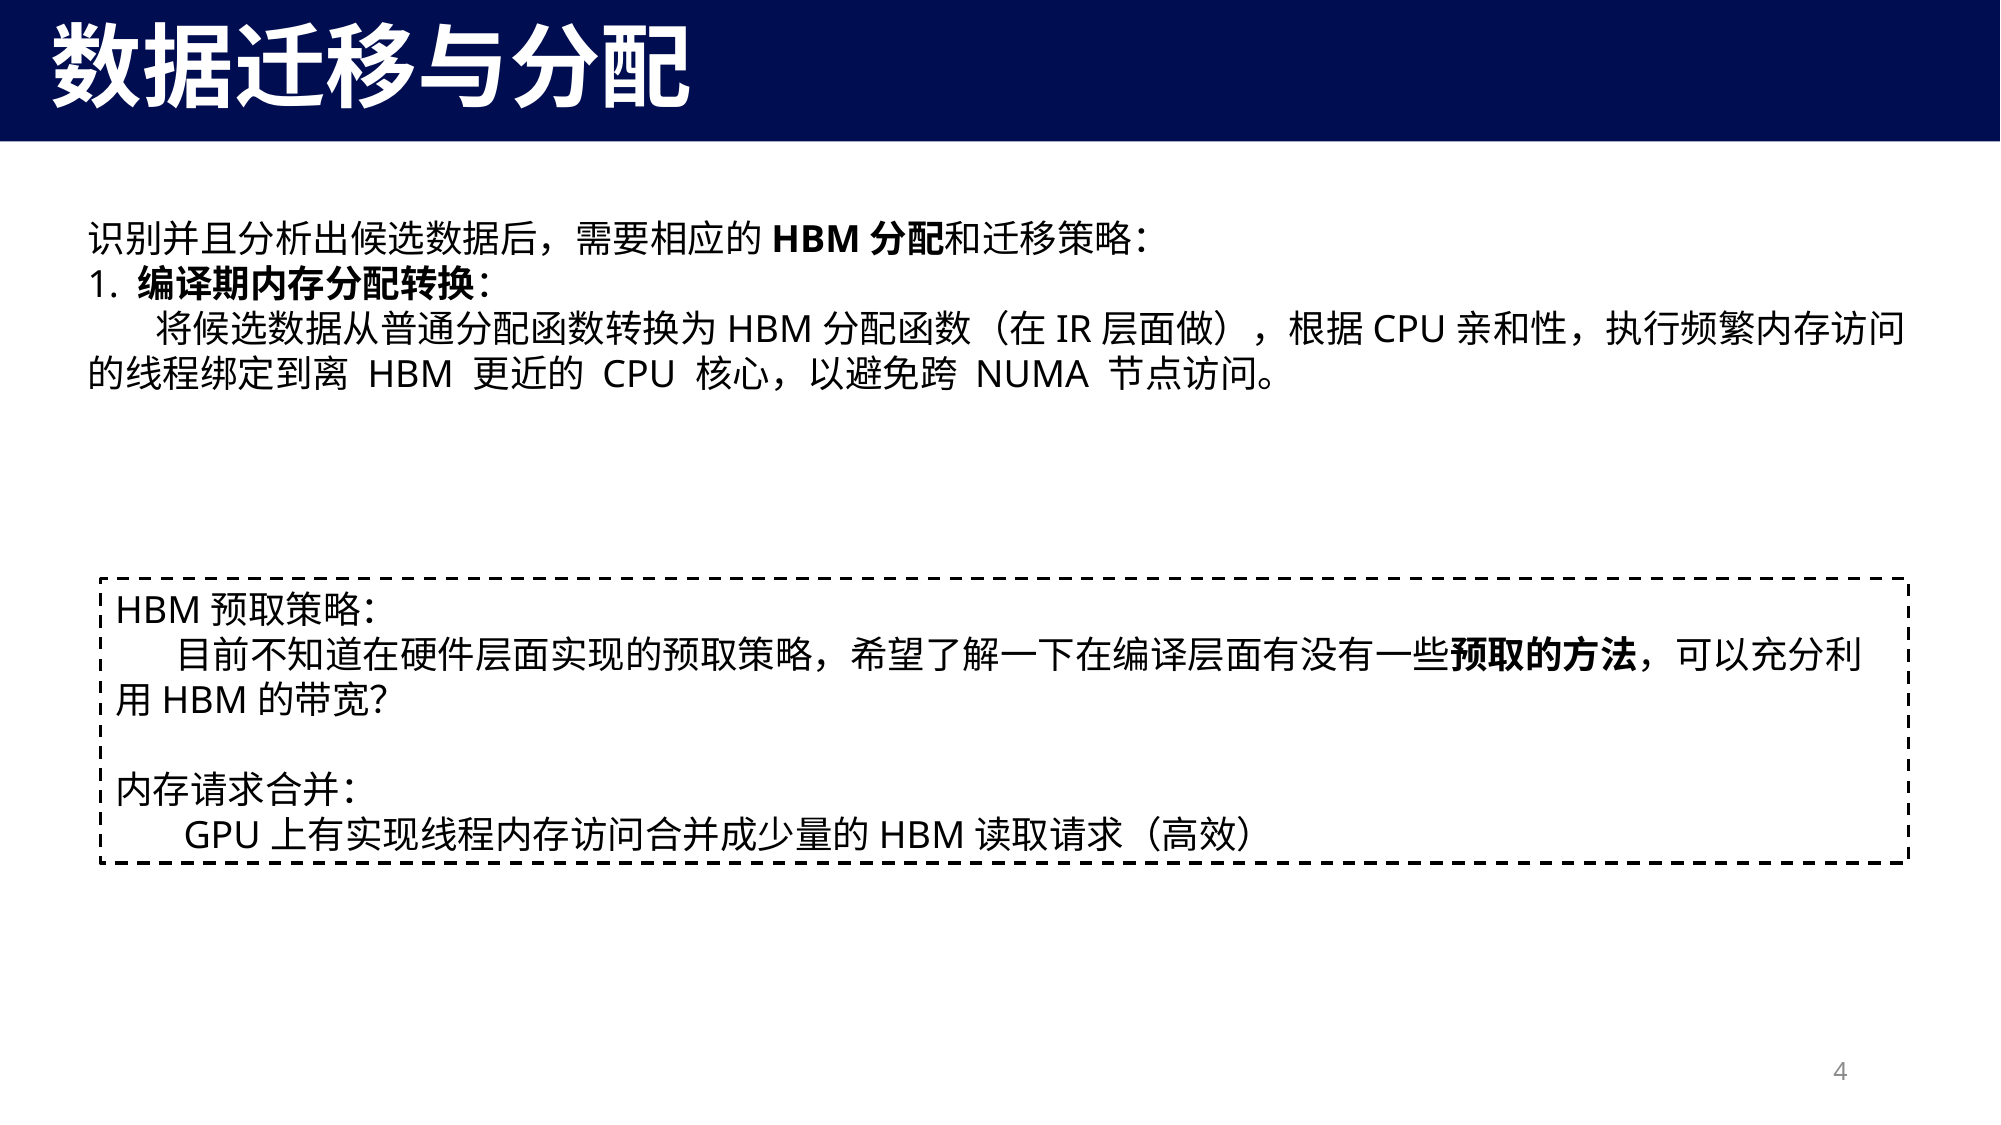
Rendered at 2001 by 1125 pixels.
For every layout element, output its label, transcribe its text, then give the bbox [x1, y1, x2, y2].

text_box 识别并且分析出候选数据后，需要相应的HBM分配和迁移策略： 1. 编译期内存分配转换： 将候选数据从普通分配函数转换为HBM分配函数（在IR层面做），根据CPU亲和性，执行频繁内存访问的线程绑定到离 HBM 更近的 CPU 核心，以避免跨 NUMA 节点访问。 [72, 207, 1933, 402]
list 数据迁移与分配 [35, 0, 1755, 142]
slide_number 4 [1412, 1042, 1863, 1103]
text_box HBM预取策略： 目前不知道在硬件层面实现的预取策略，希望了解一下在编译层面有没有一些预取的方法，可以充分利用HBM的带宽？ 内存请求合并： GPU上有实现线程内存访问合并成少量的HBM读取请求（高效） [100, 578, 1909, 863]
